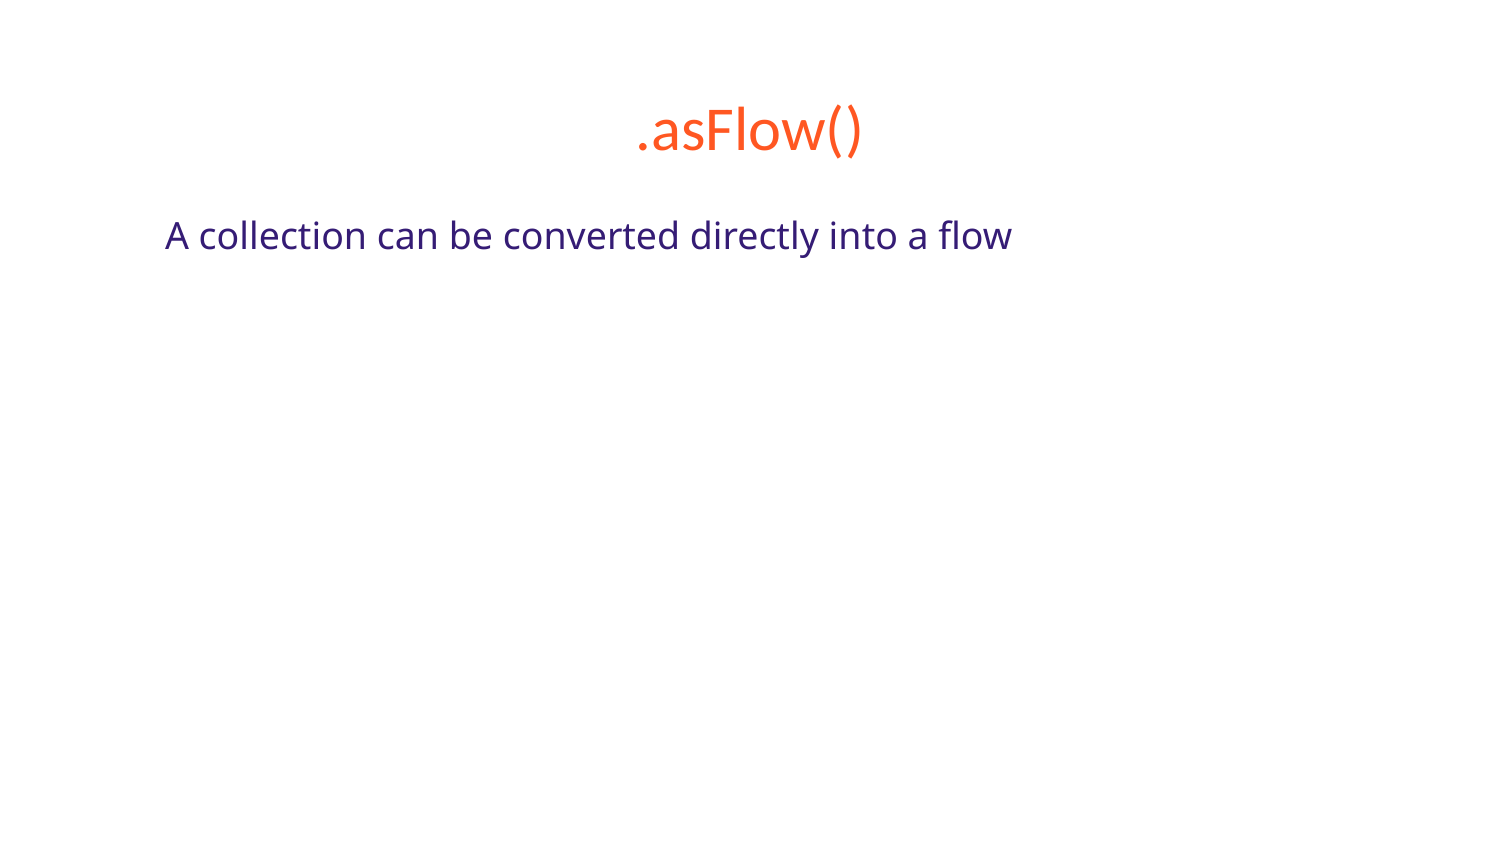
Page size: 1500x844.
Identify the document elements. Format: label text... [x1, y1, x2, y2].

title .asFlow() [51, 72, 1449, 167]
list A collection can be converted directly into a flow [150, 190, 1351, 751]
